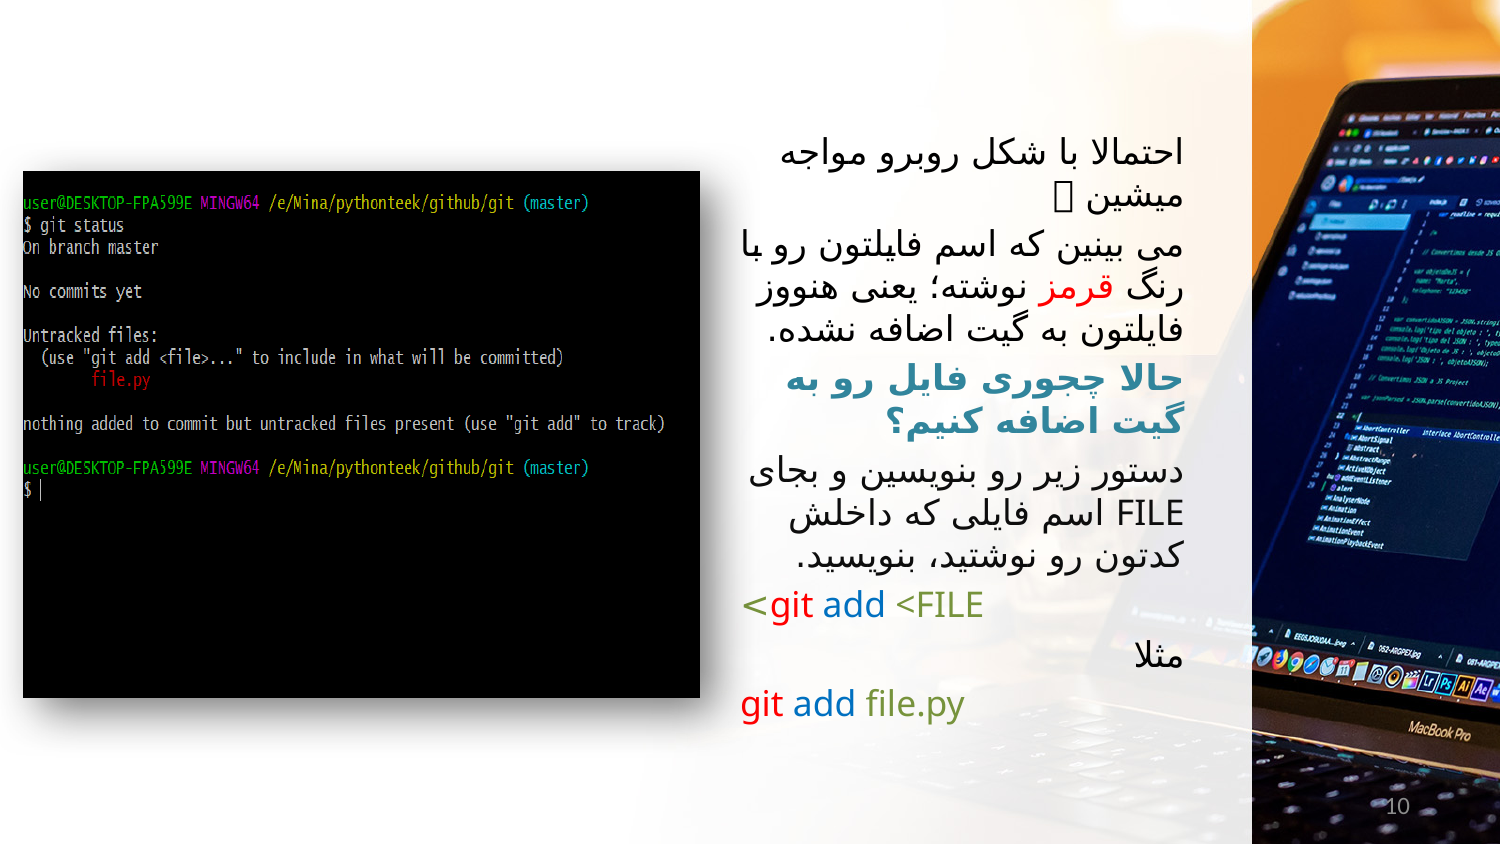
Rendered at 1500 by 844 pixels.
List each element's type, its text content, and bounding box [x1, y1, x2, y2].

picture [0, 0, 1500, 844]
slide_number 10 [1074, 782, 1425, 827]
list احتمالا با شکل روبرو مواجه میشین  می بینین که اسم فایلتون رو با رنگ قرمز نوشته؛ یعنی هنووز فایلتون به گیت اضافه نشده. حالا چجوری فایل رو به گیت اضافه کنیم؟ دستور زیر رو بنویسین و بجای FILE اسم فایلی که داخلش کدتون رو نوشتید، بنویسید. git add <FILE> مثلا git add file.py [724, 121, 1200, 773]
